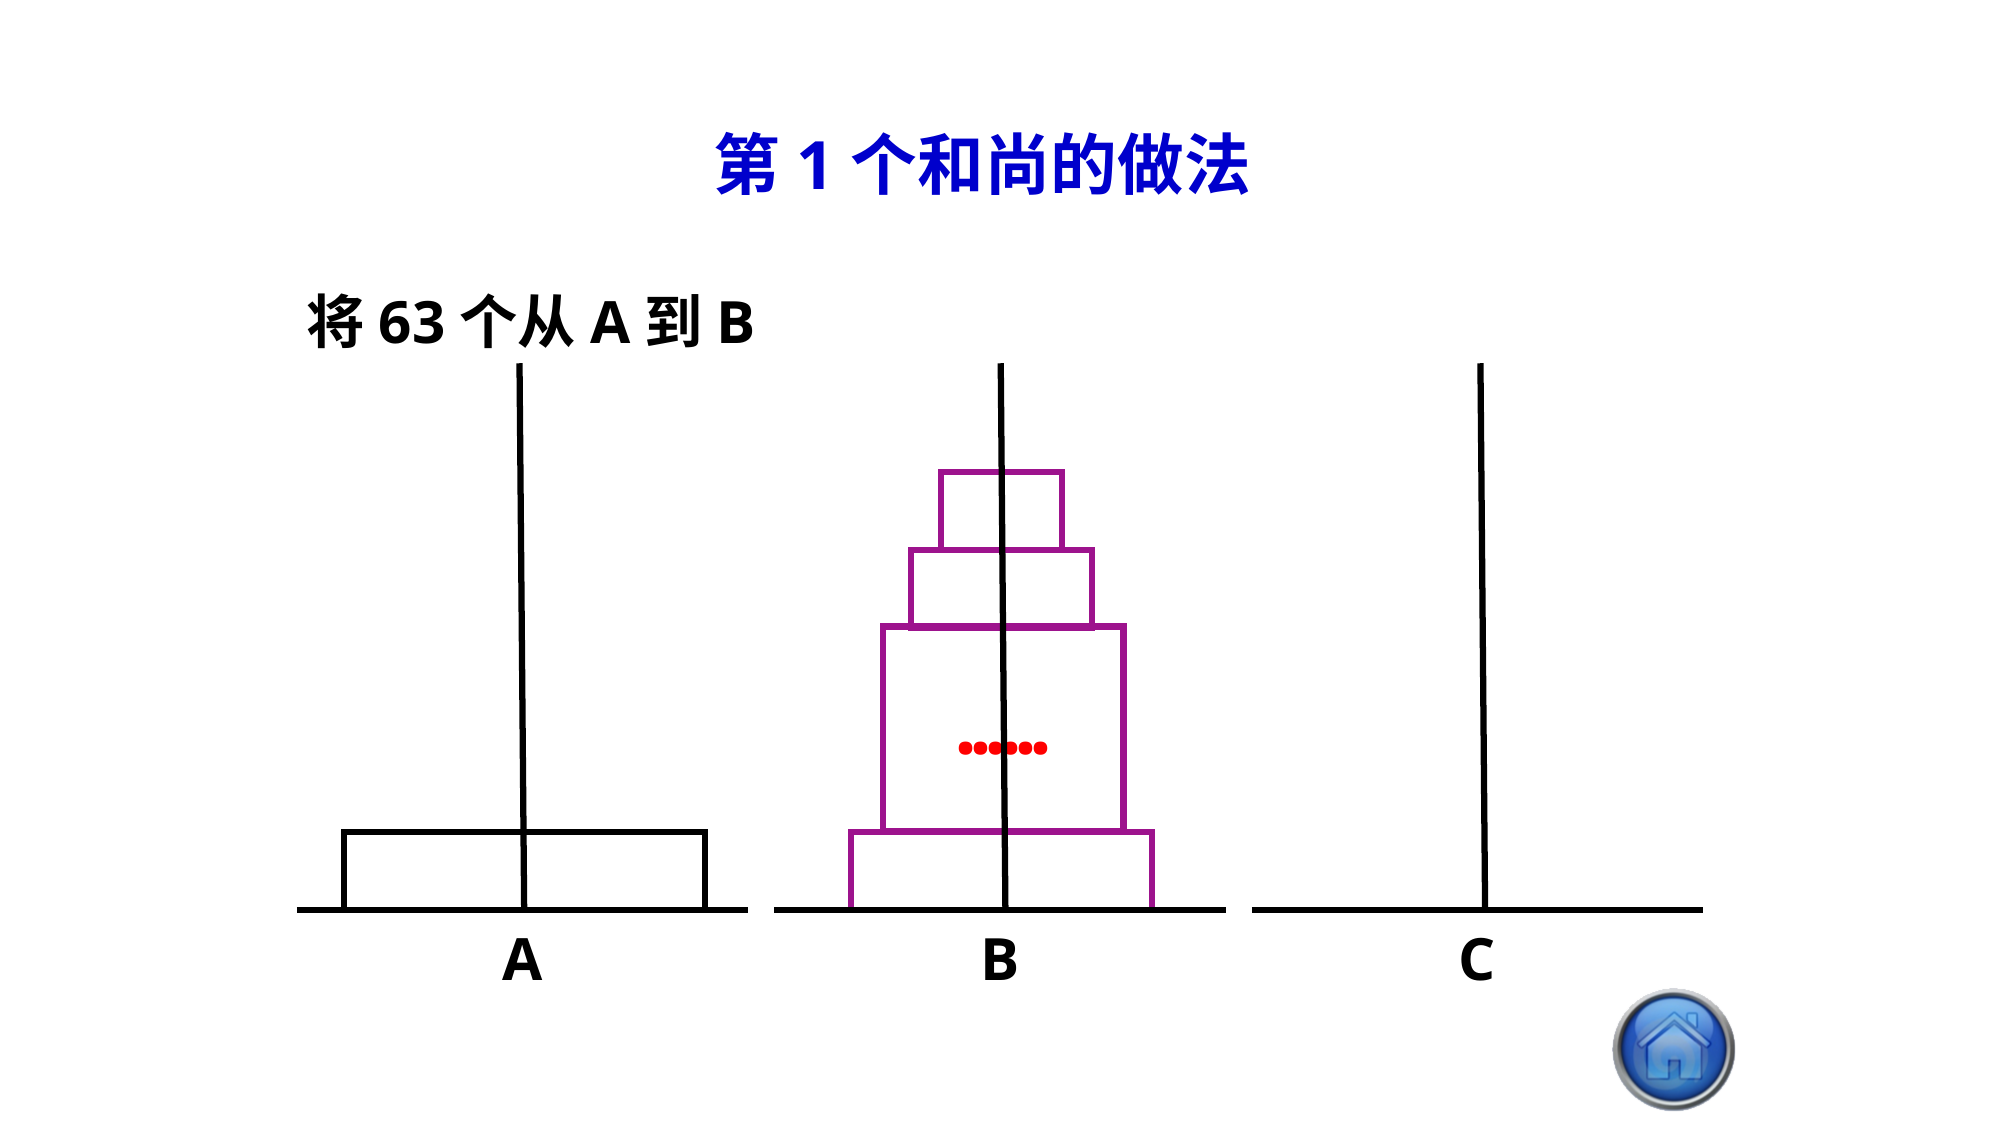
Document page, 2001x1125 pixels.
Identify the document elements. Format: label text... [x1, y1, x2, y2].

text_box C [1419, 934, 1536, 1008]
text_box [248, 634, 729, 640]
text_box [343, 832, 521, 910]
text_box B [942, 934, 1058, 1008]
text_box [850, 640, 1153, 910]
text_box A [464, 934, 581, 1008]
picture [1597, 973, 1750, 1125]
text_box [1277, 634, 1757, 640]
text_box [850, 472, 1153, 634]
text_box [527, 832, 705, 910]
text_box 第1个和尚的做法 [613, 117, 1352, 223]
text_box 将63个从A到B [285, 269, 778, 375]
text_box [729, 634, 1277, 640]
